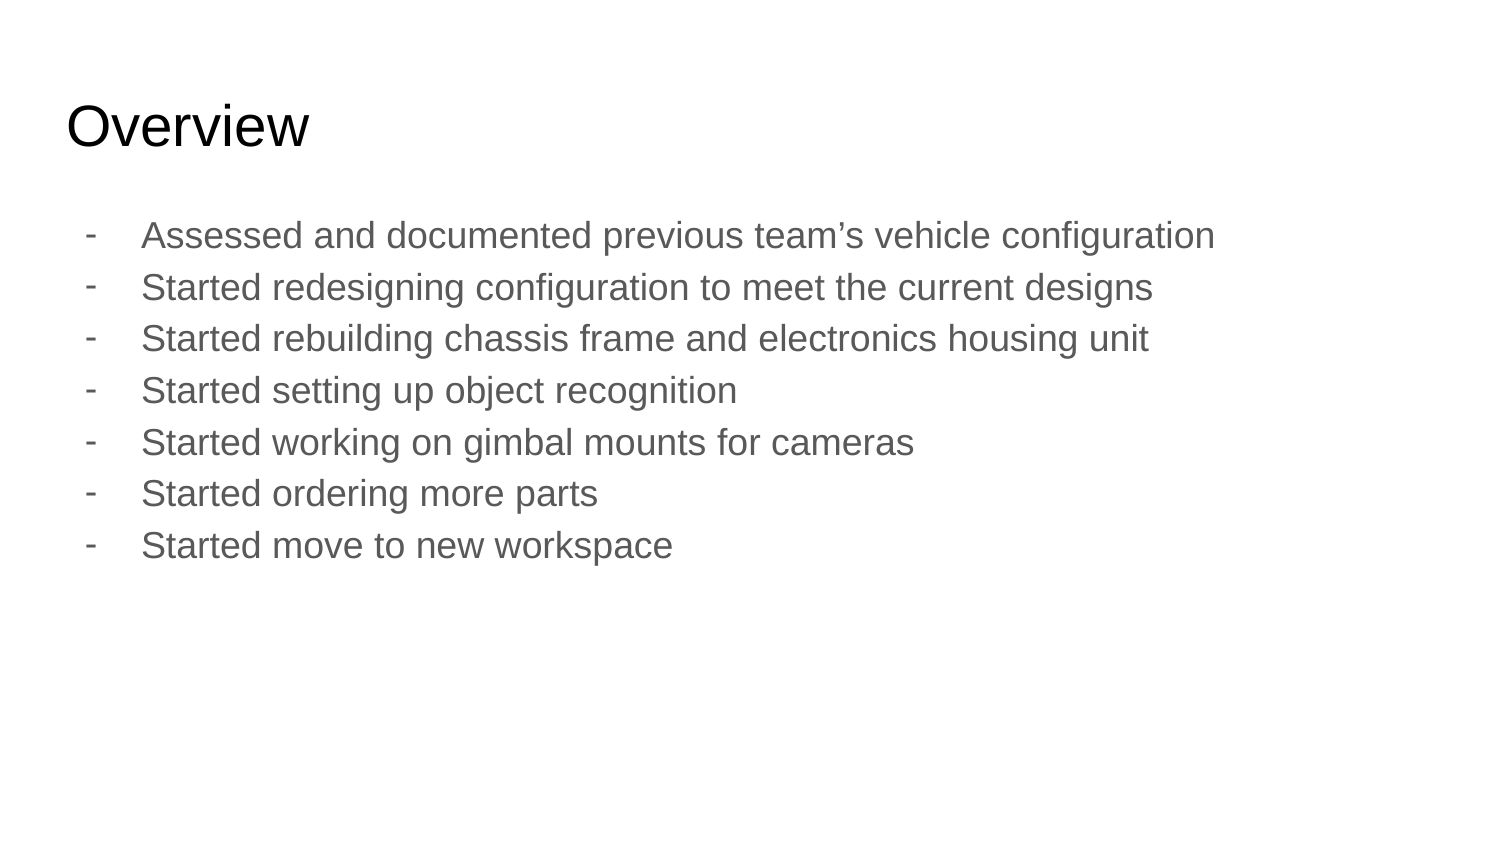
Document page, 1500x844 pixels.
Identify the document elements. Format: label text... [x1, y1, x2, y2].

title Overview [51, 72, 1449, 167]
list Assessed and documented previous team’s vehicle configuration Started redesigning configuration to meet the current designs Started rebuilding chassis frame and electronics housing unit Started setting up object recognition Started working on gimbal mounts for cameras Started ordering more parts Started move to new workspace [51, 189, 1449, 750]
